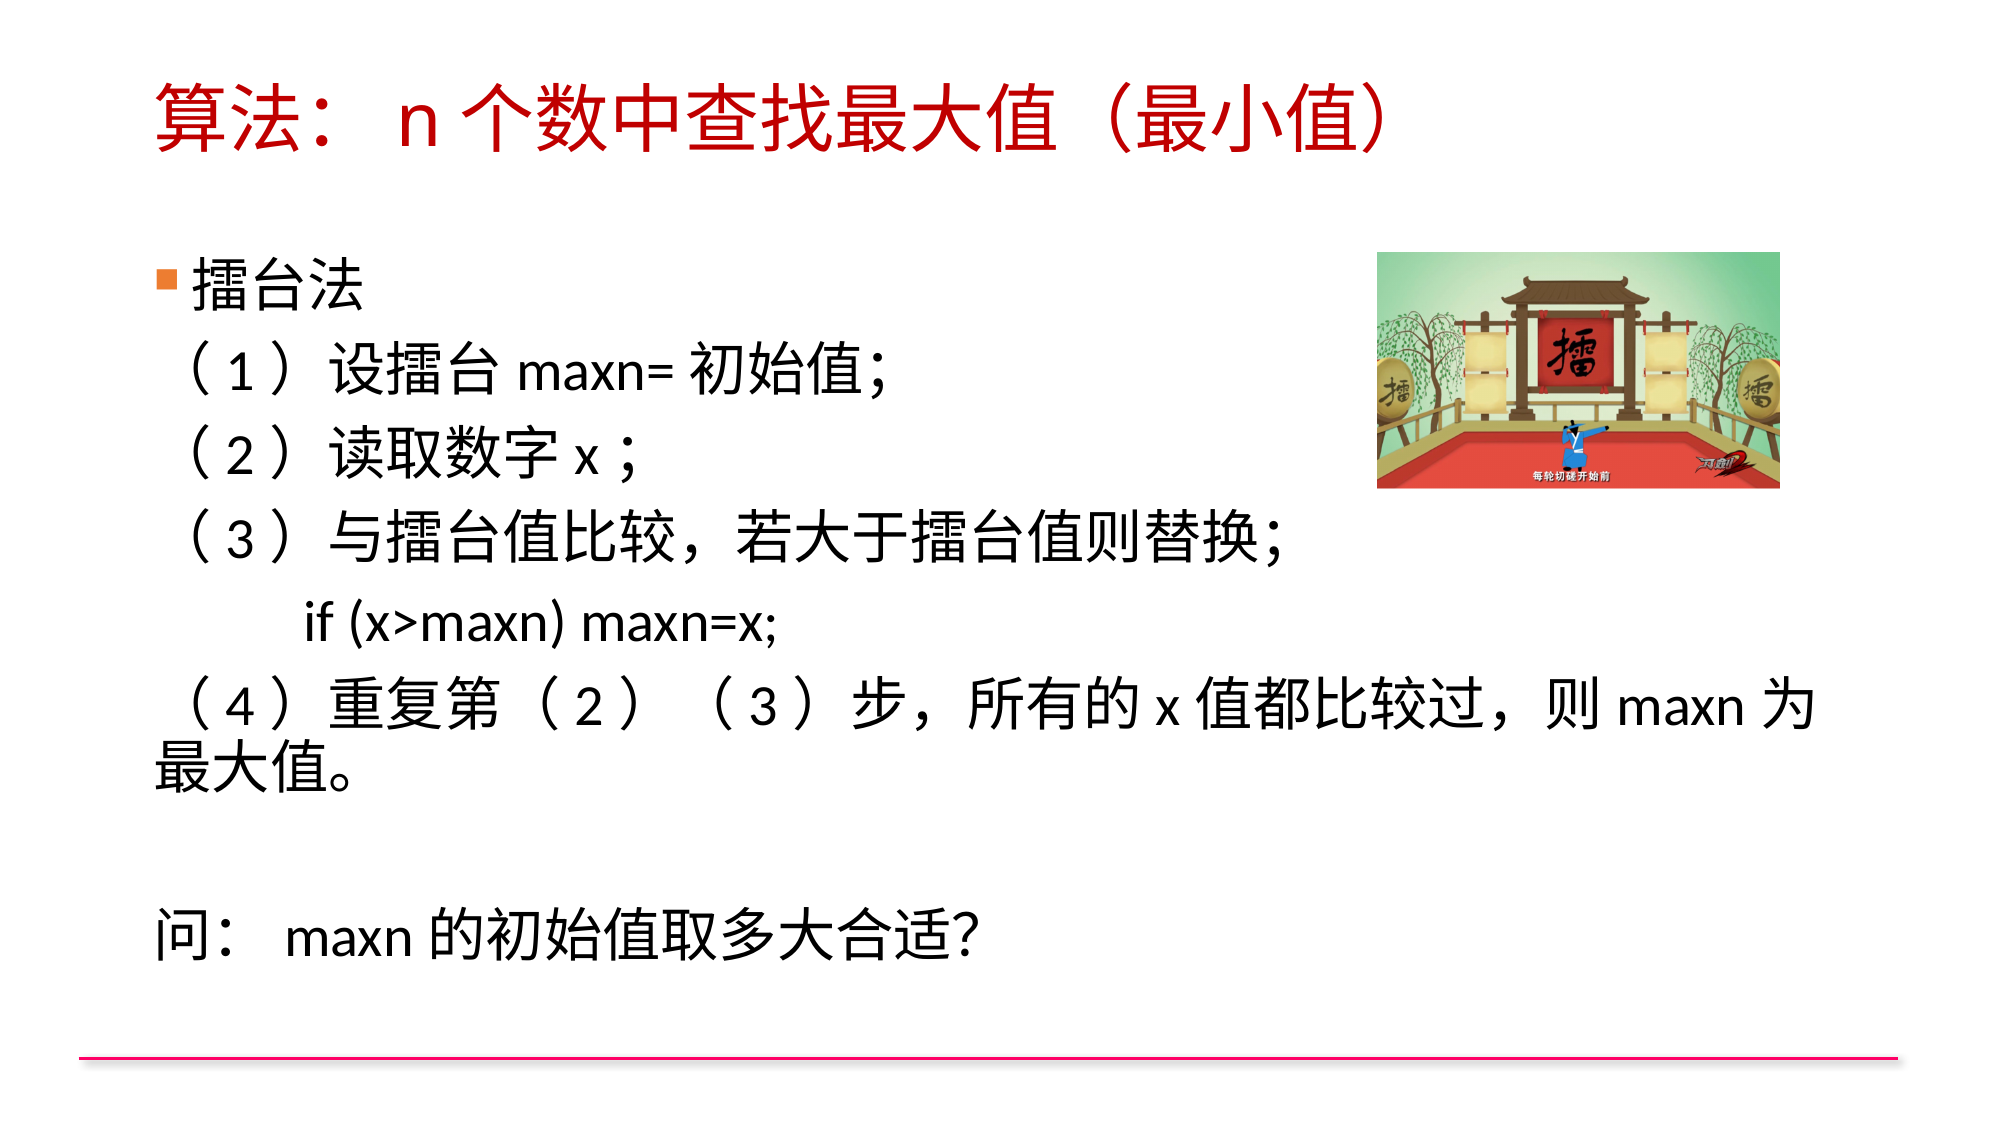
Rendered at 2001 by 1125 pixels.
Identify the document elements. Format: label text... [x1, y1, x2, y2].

list 擂台法 （1）设擂台maxn=初始值； （2）读取数字x； （3）与擂台值比较，若大于擂台值则替换； if (x>maxn) maxn=x; （4）重复第（2）（3）步，所有的x值都比较过，则maxn为最大值。 问：maxn的初始值取多大合适？ [138, 248, 1864, 1014]
picture [1377, 252, 1780, 490]
title 算法：n个数中查找最大值（最小值） [138, 60, 1864, 185]
